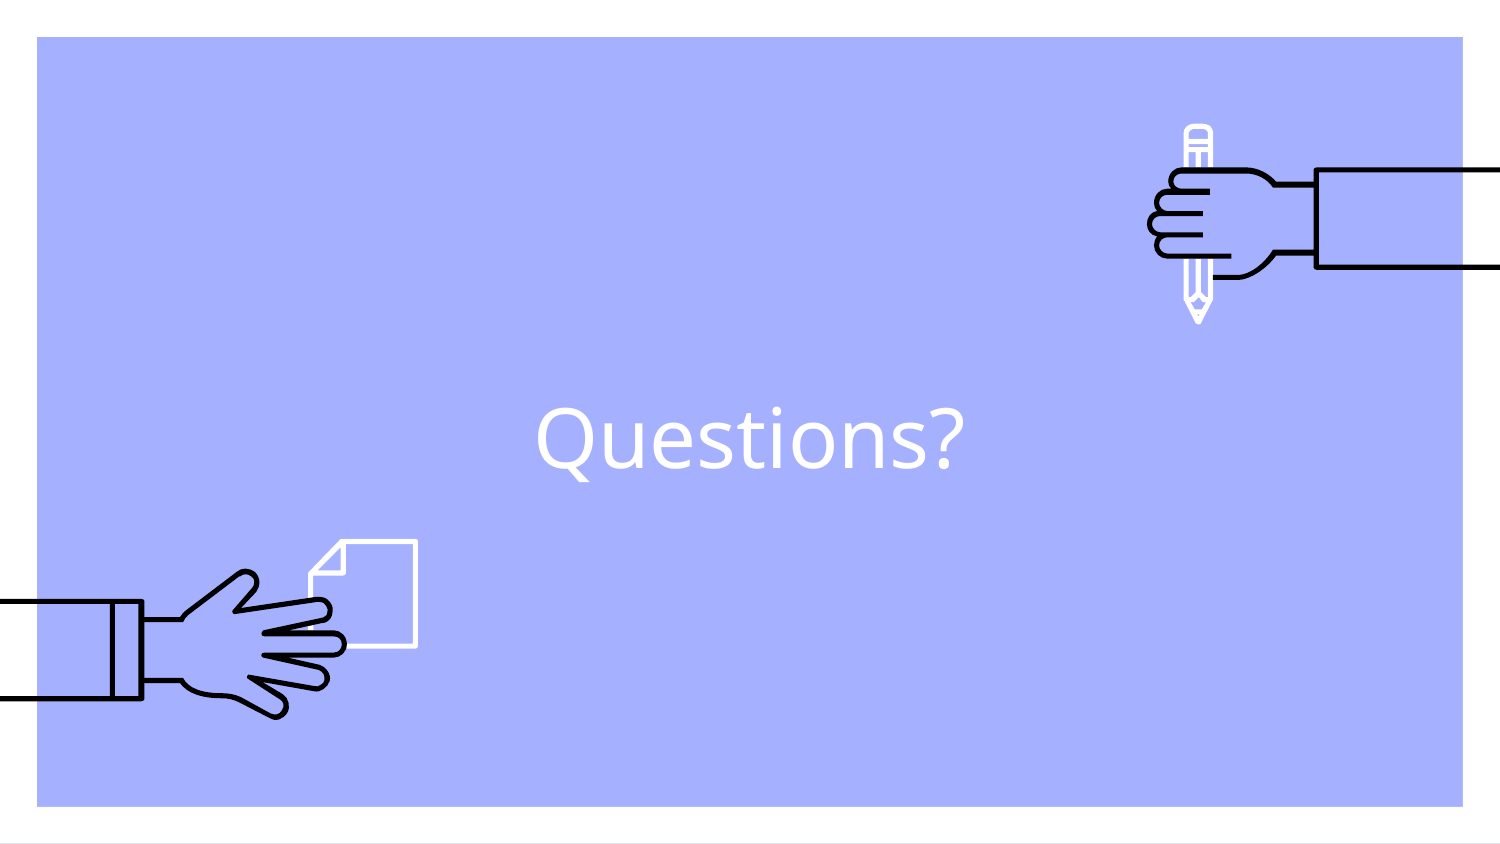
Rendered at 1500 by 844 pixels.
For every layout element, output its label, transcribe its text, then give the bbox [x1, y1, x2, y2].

title Questions? [430, 309, 1070, 500]
